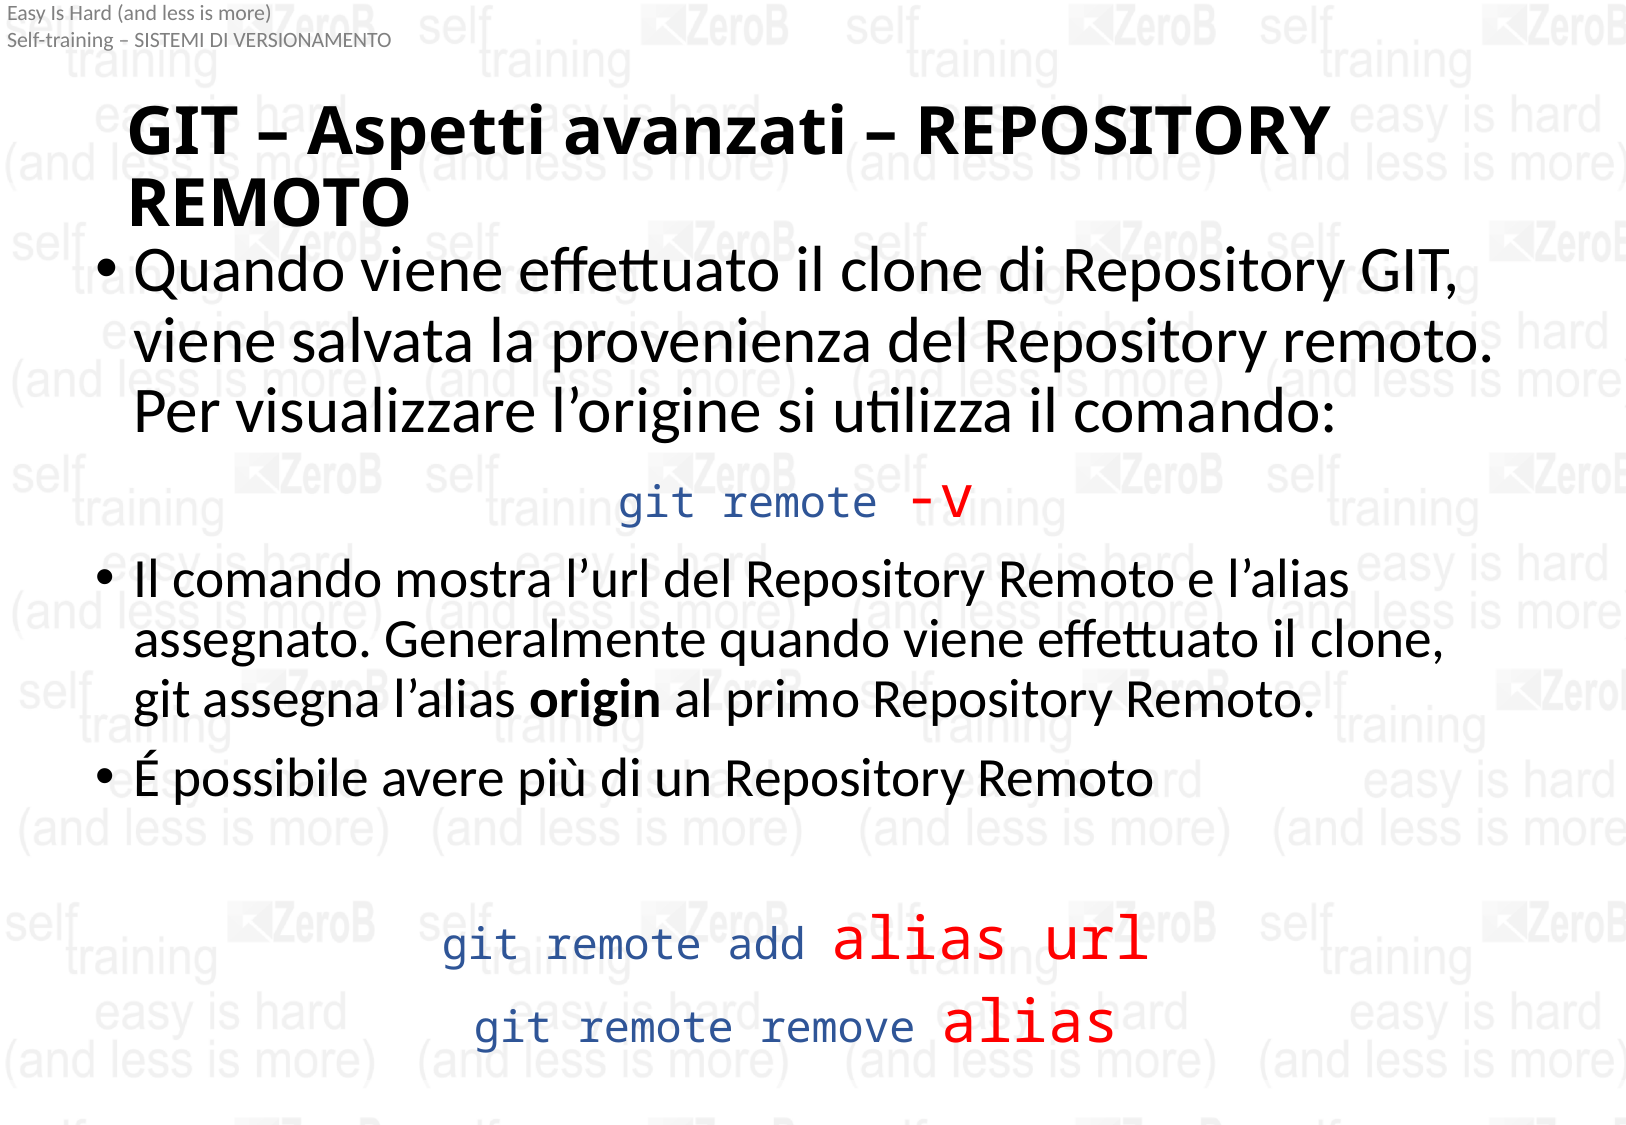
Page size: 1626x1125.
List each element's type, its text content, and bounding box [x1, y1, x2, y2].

list Quando viene effettuato il clone di Repository GIT, viene salvata la provenienza del Repository remoto. Per visualizzare l’origine si utilizza il comando: git remote -v Il comando mostra l’url del Repository Remoto e l’alias assegnato. Generalmente quando viene effettuato il clone, git assegna l’alias origin al primo Repository Remoto. É possibile avere più di un Repository Remoto git remote add alias url git remote remove alias [79, 227, 1514, 1125]
title GIT – Aspetti avanzati – REPOSITORY REMOTO [111, 59, 1514, 227]
